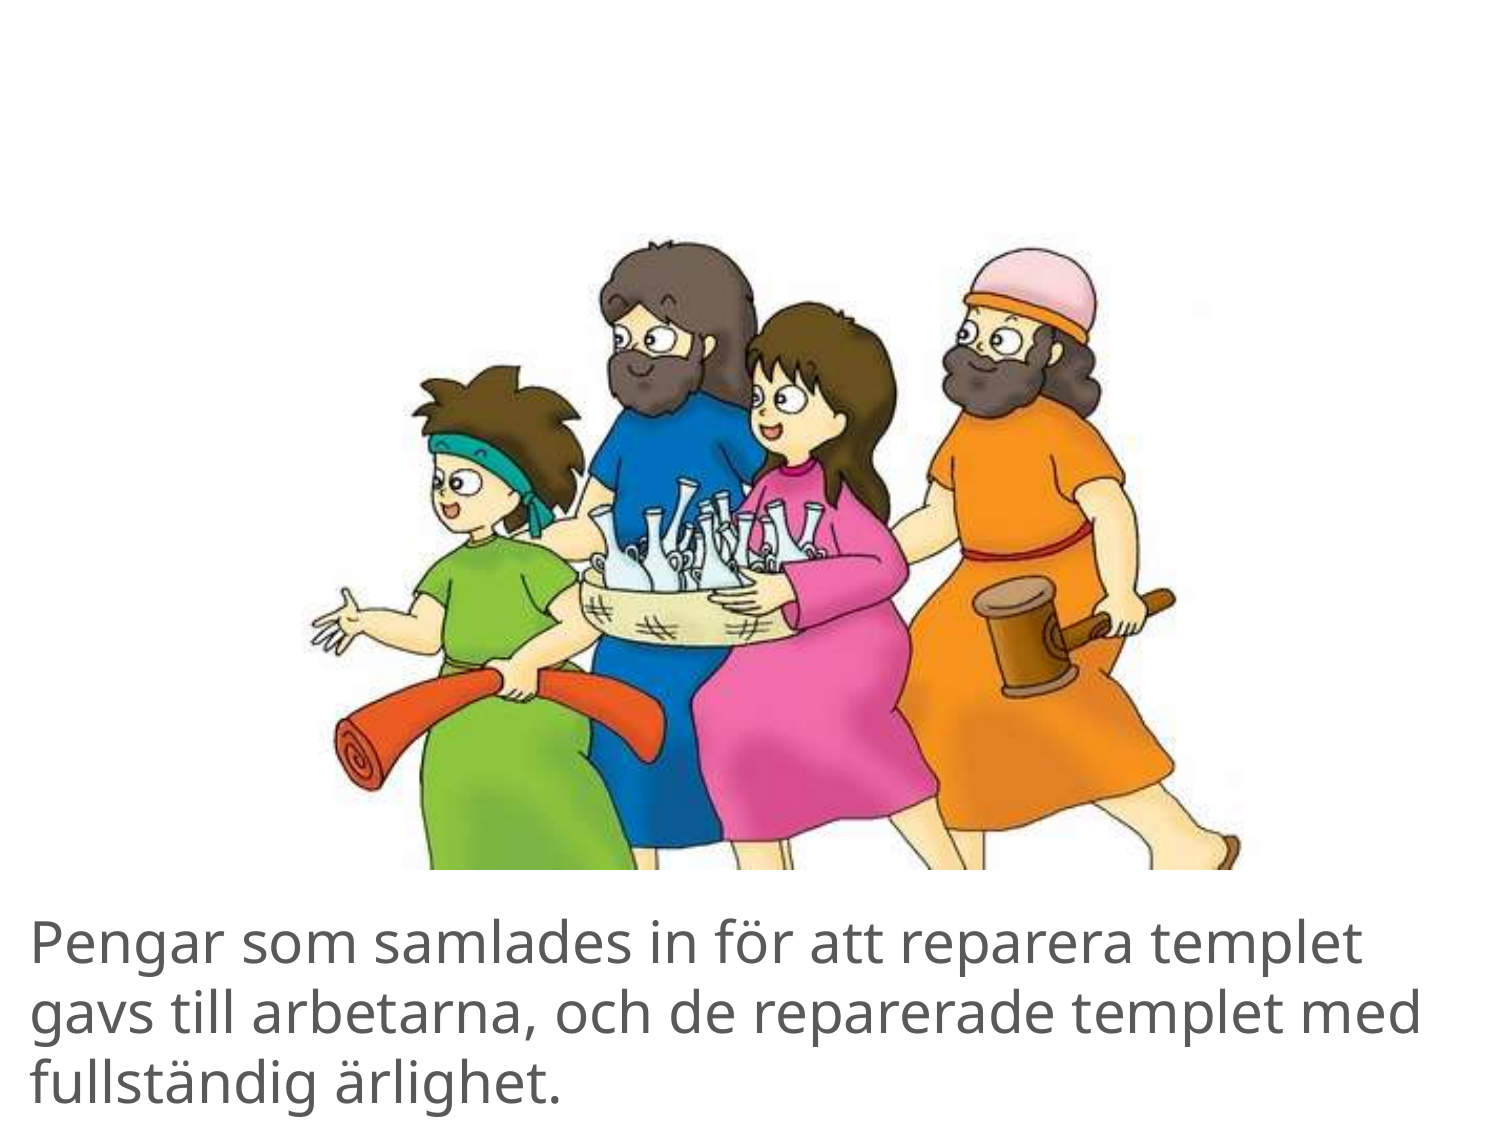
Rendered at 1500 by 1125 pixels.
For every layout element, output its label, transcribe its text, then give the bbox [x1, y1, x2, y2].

text_box Pengar som samlades in för att reparera templet gavs till arbetarna, och de reparerade templet med fullständig ärlighet. [14, 897, 1500, 1123]
picture [67, 0, 1433, 870]
